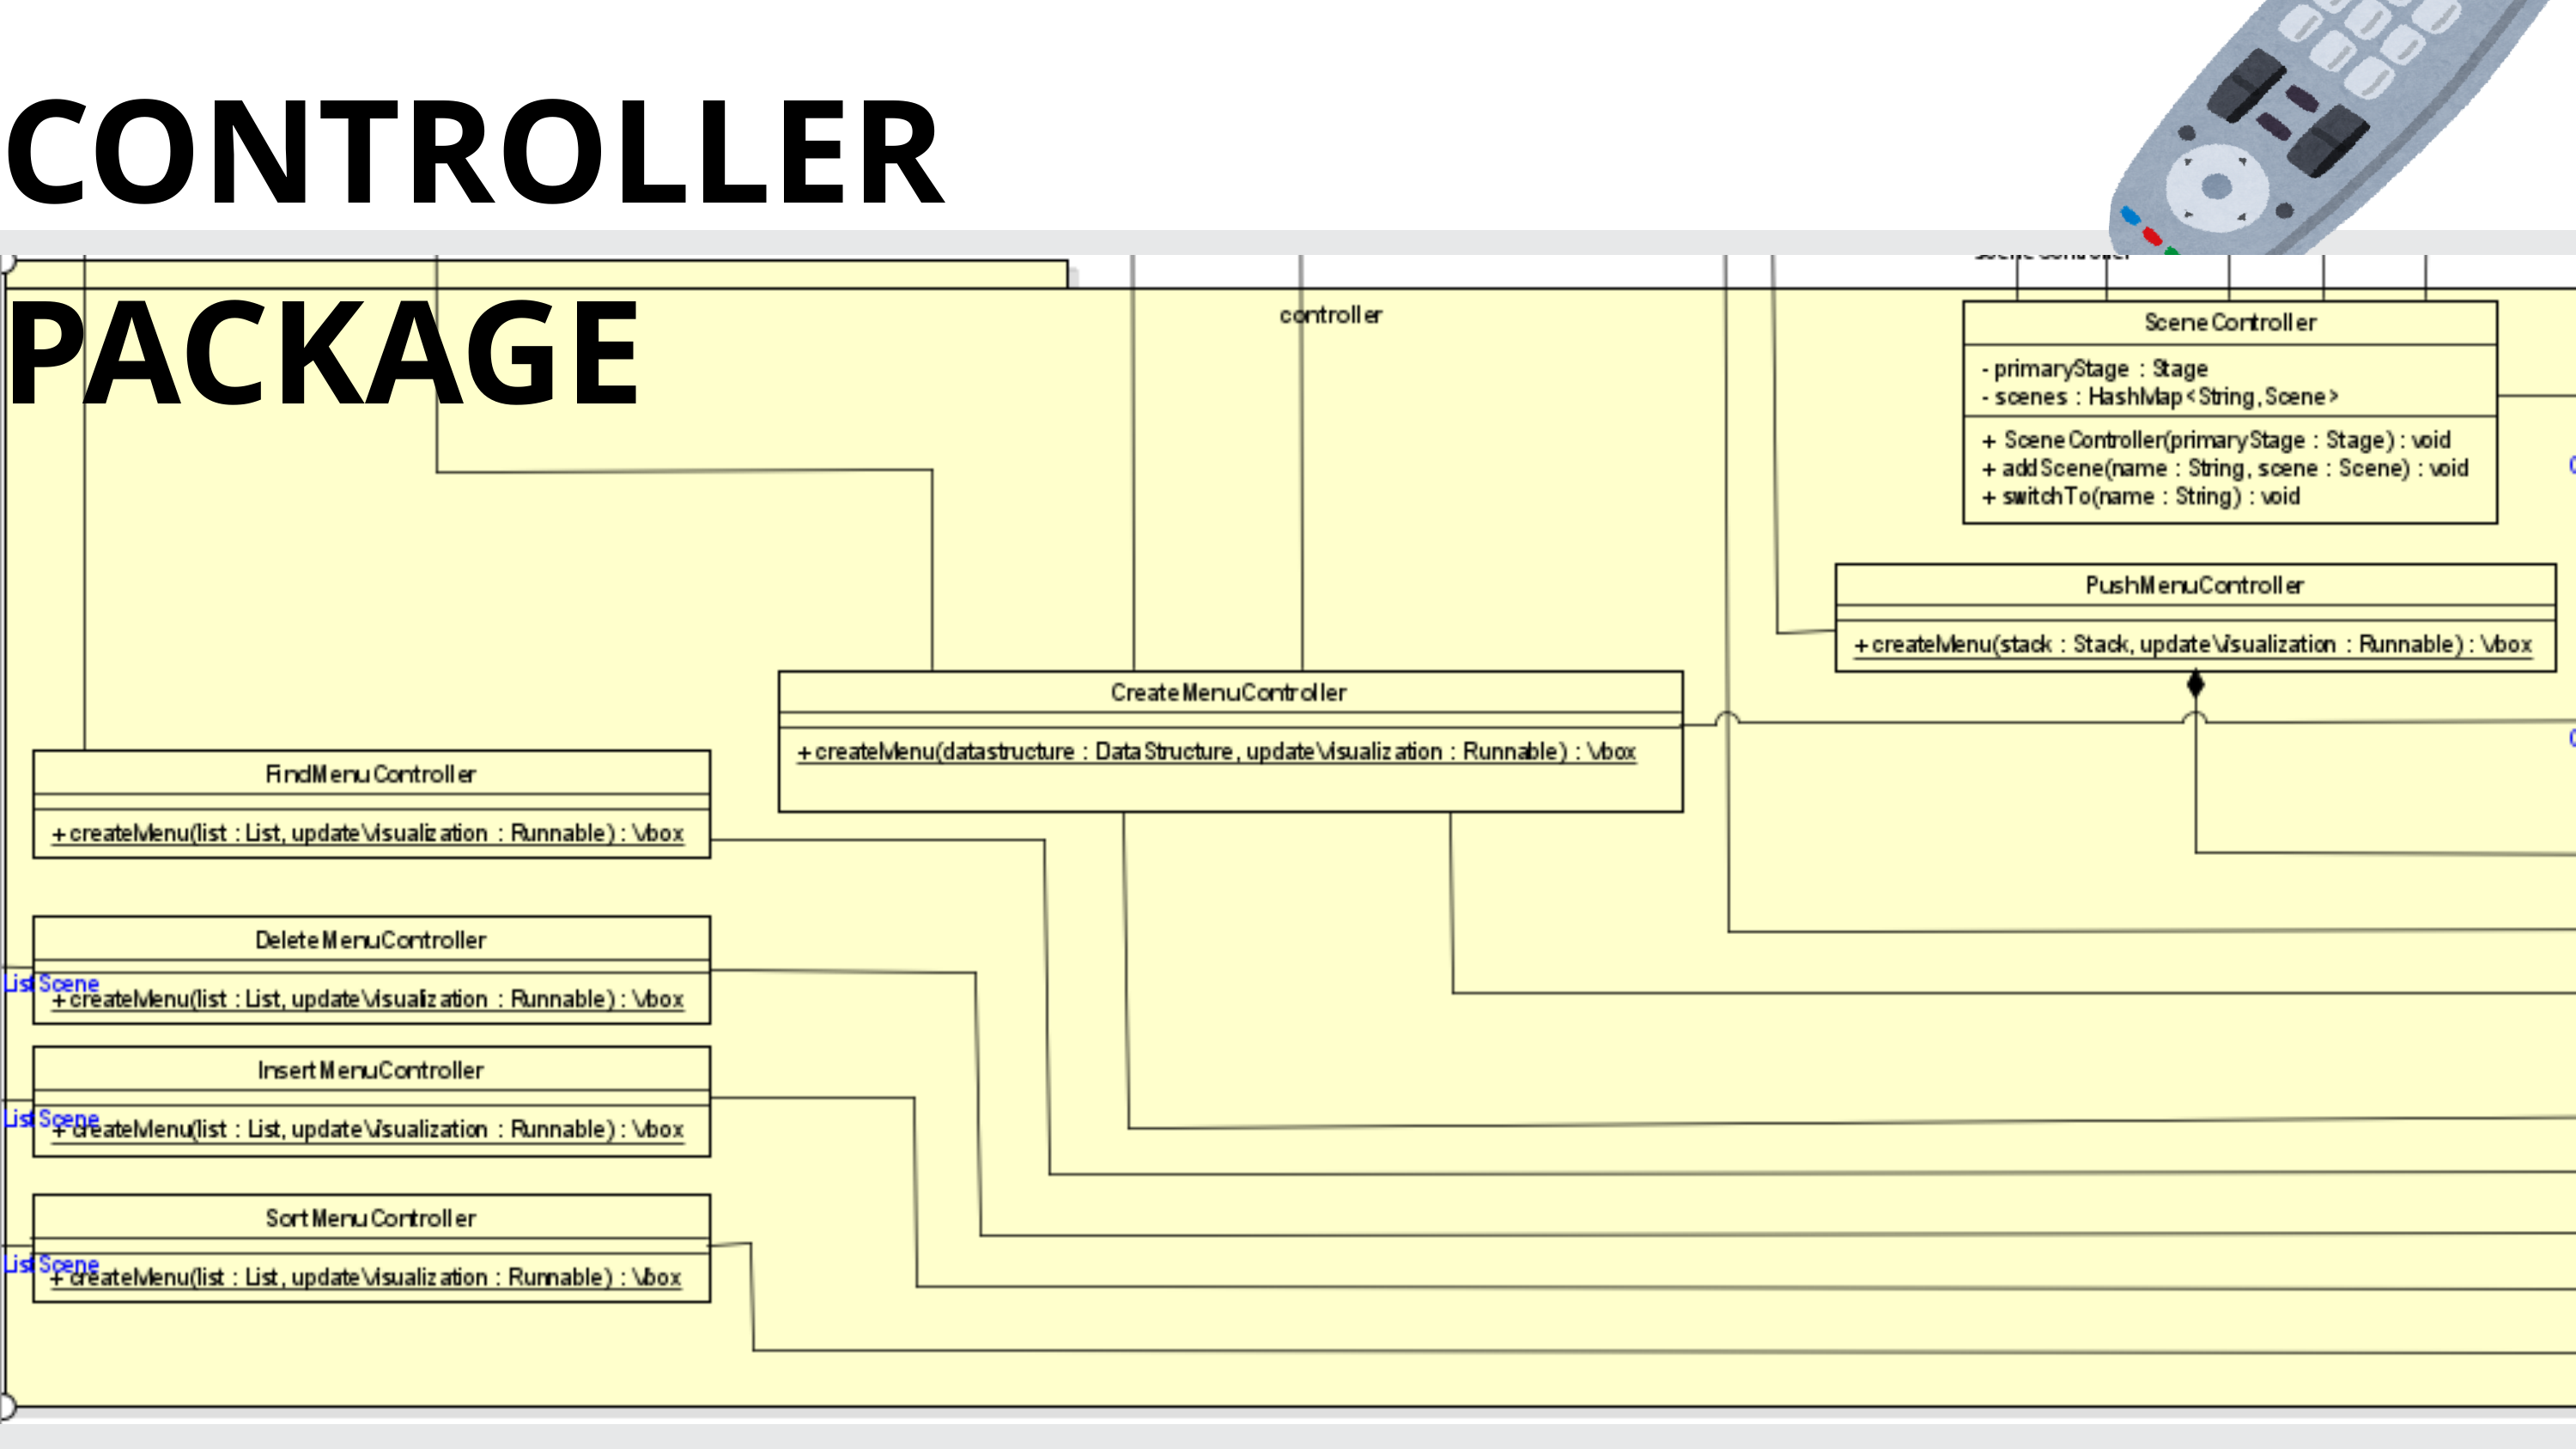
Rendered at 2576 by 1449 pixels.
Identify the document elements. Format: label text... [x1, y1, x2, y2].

text_box [2109, 0, 2568, 227]
text_box CONTROLLER PACKAGE [0, 31, 1360, 227]
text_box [0, 230, 2576, 1449]
